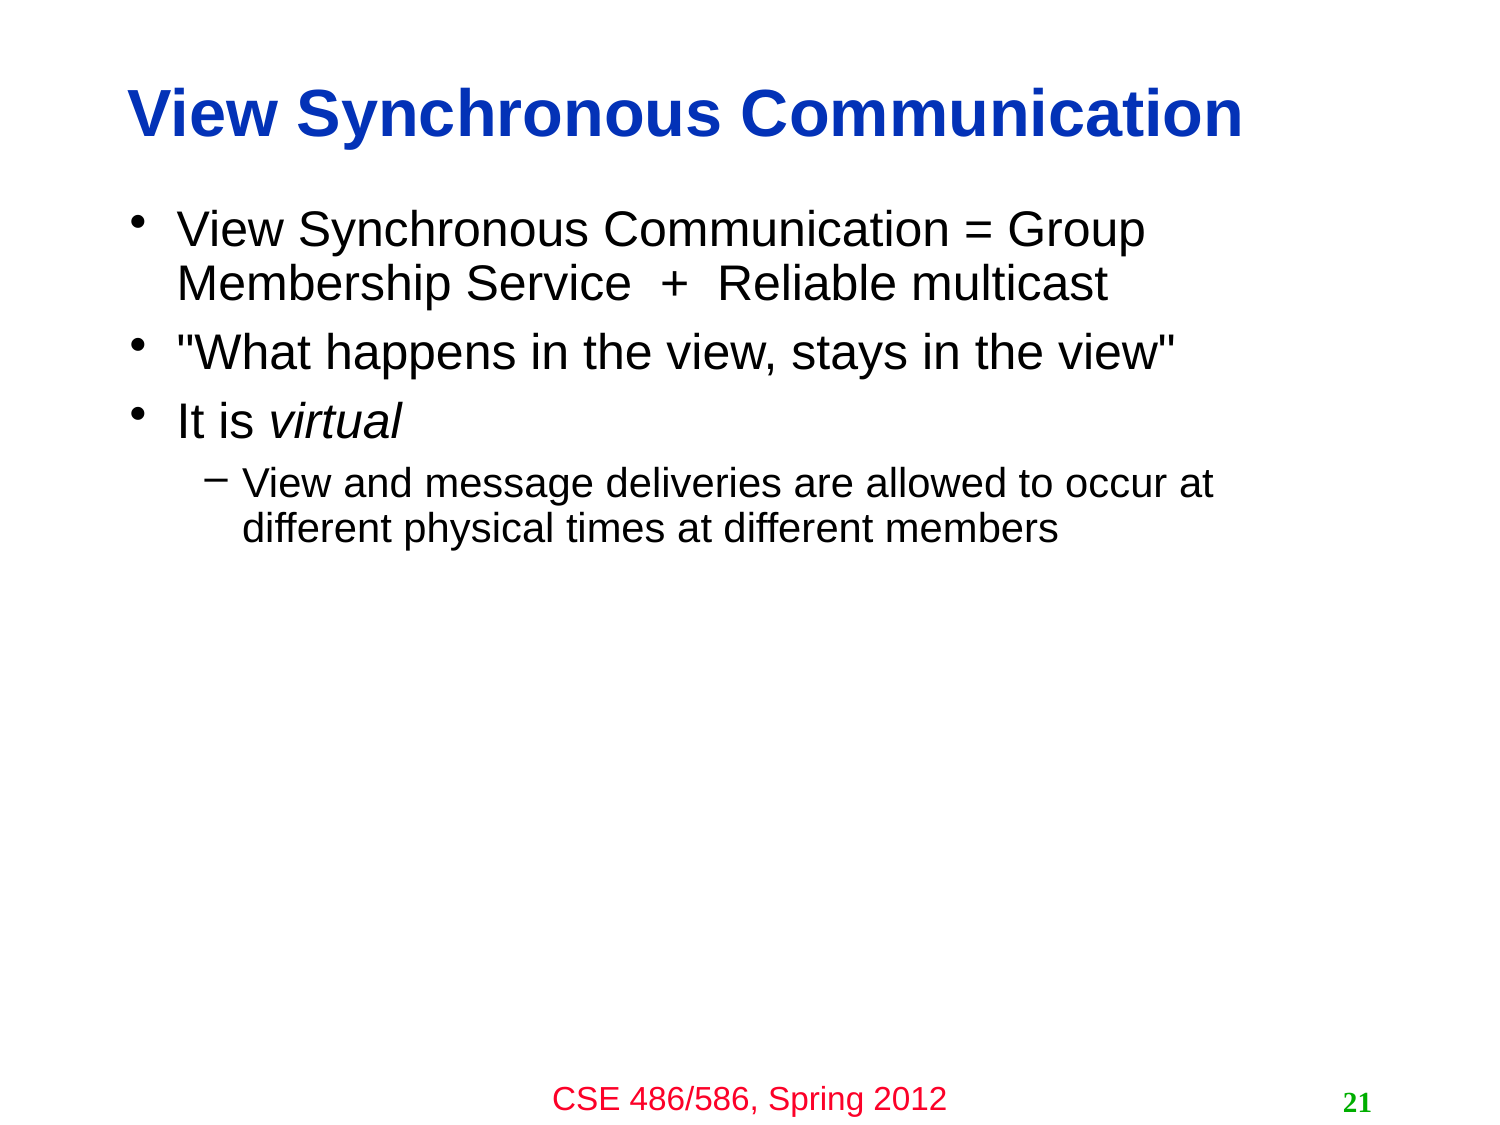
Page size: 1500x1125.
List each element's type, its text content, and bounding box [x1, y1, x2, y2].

slide_number 21 [1074, 1076, 1388, 1125]
title View Synchronous Communication [112, 53, 1310, 176]
list View Synchronous Communication = Group Membership Service + Reliable multicast "What happens in the view, stays in the view" It is virtual View and message deliveries are allowed to occur at different physical times at different members [114, 195, 1376, 1005]
